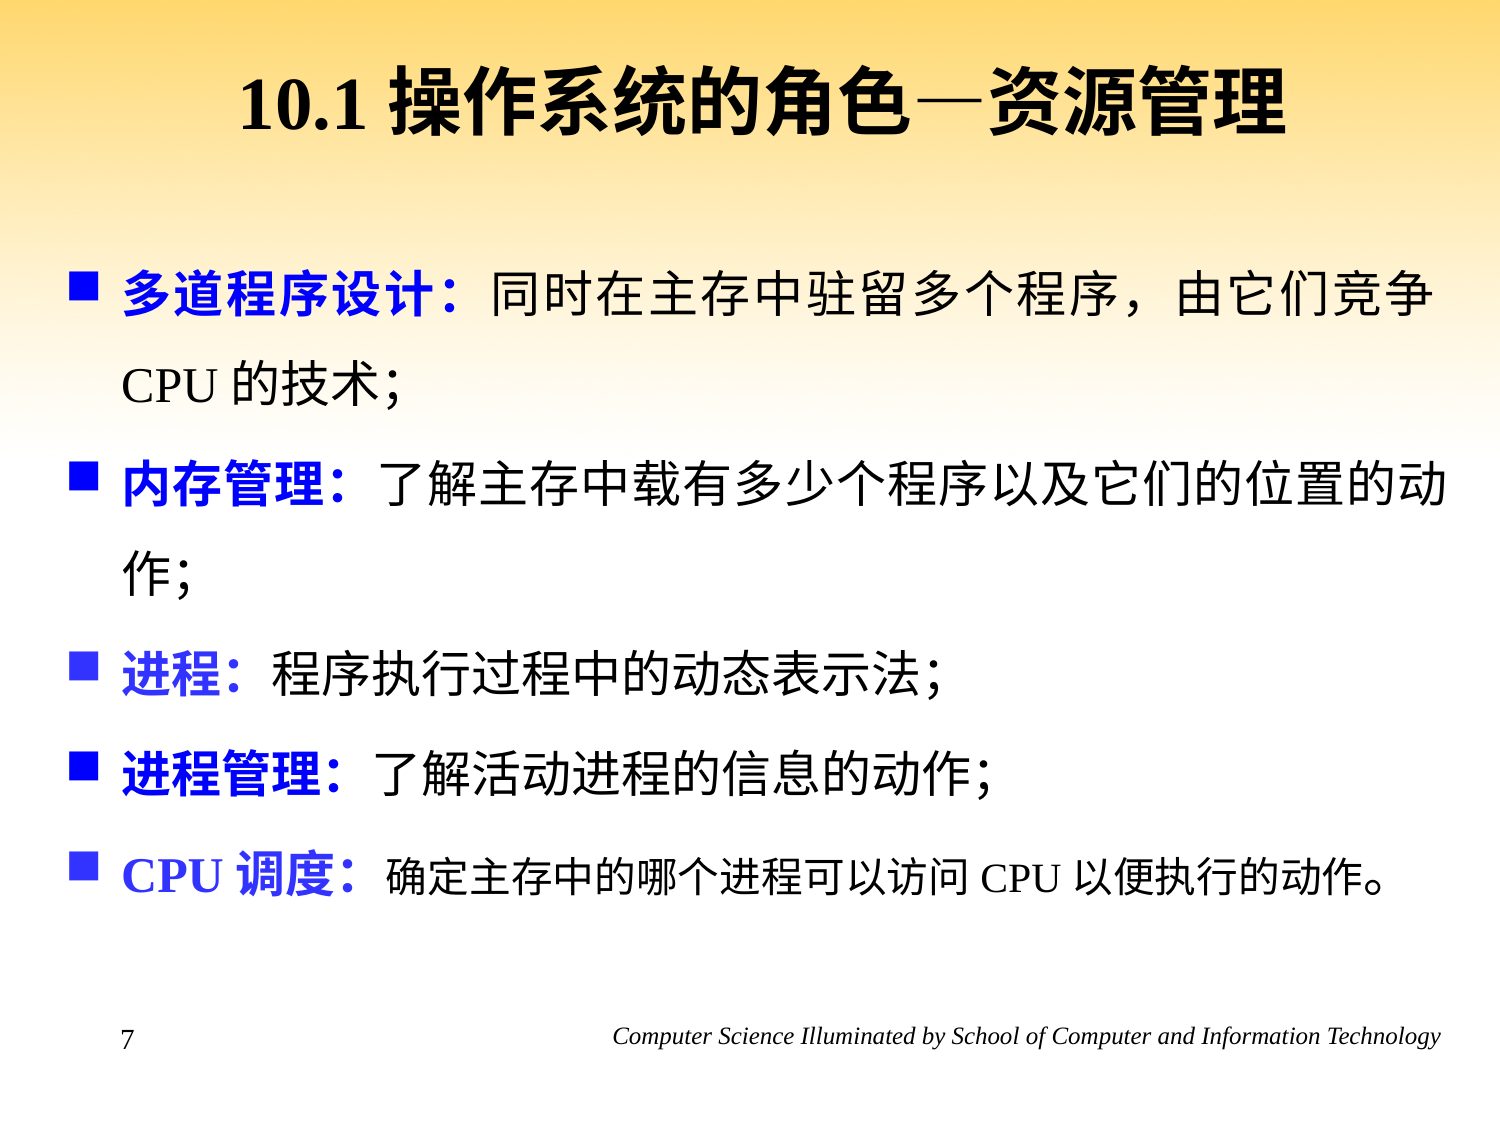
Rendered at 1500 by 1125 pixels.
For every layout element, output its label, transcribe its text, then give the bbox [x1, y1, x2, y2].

list 多道程序设计：同时在主存中驻留多个程序，由它们竞争CPU的技术； 内存管理：了解主存中载有多少个程序以及它们的位置的动作； 进程：程序执行过程中的动态表示法； 进程管理：了解活动进程的信息的动作； CPU调度：确定主存中的哪个进程可以访问CPU以便执行的动作。 [50, 224, 1463, 963]
title 10.1操作系统的角色—资源管理 [87, 24, 1438, 175]
picture [0, 0, 1500, 1125]
slide_number 7 [75, 1012, 150, 1066]
